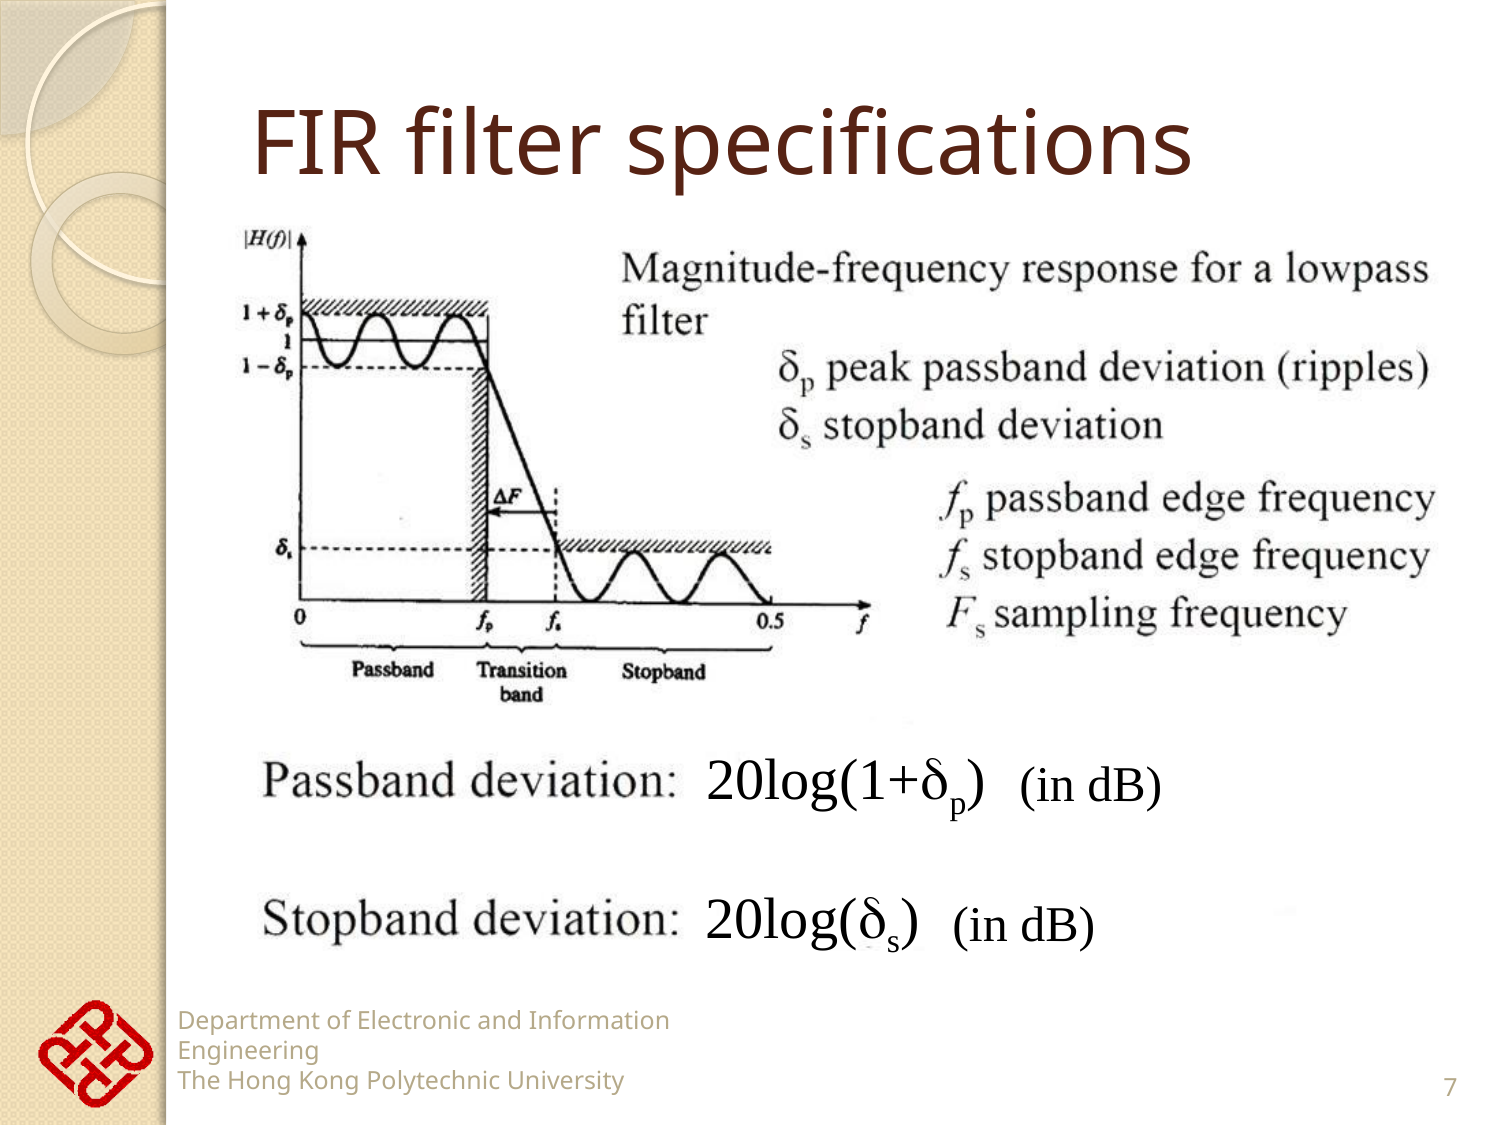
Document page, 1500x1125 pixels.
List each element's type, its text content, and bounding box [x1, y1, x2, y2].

picture [181, 144, 1493, 977]
title FIR filter specifications [235, 45, 1466, 141]
slide_number 7 [1413, 1034, 1488, 1113]
picture [37, 999, 155, 1109]
